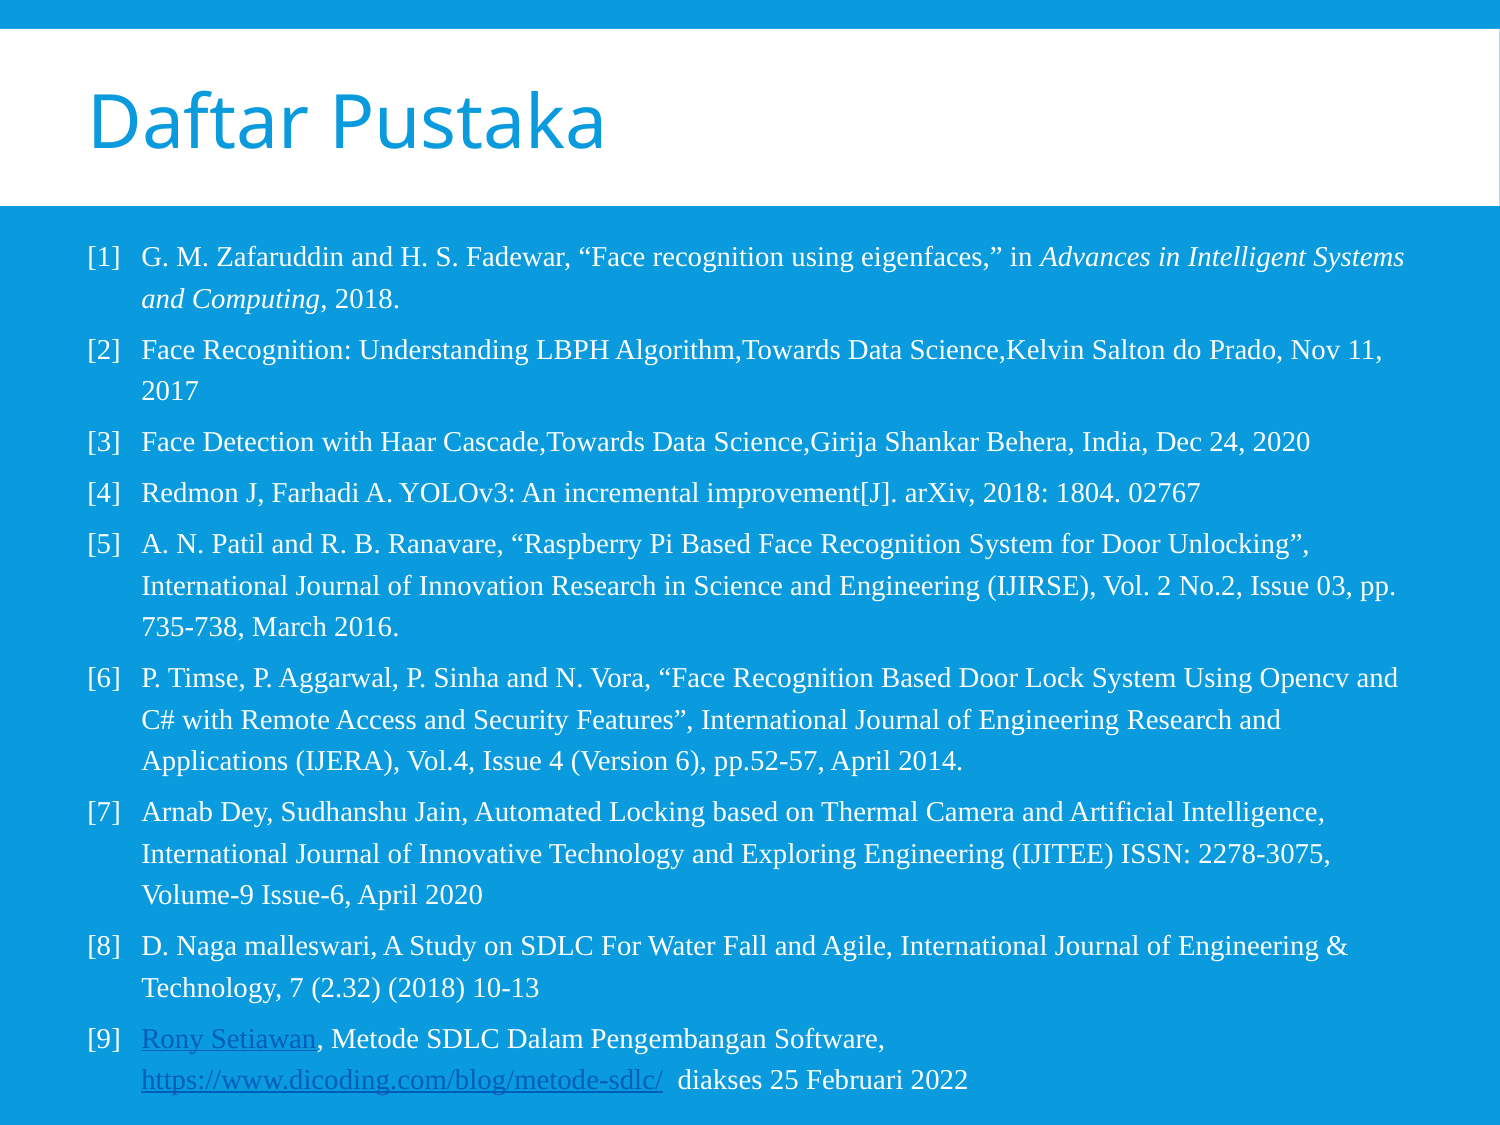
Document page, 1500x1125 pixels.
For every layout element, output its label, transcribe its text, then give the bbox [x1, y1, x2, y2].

title Daftar Pustaka [72, 46, 1428, 191]
list [1] G. M. Zafaruddin and H. S. Fadewar, “Face recognition using eigenfaces,” in Advances in Intelligent Systems and Computing, 2018. [2] Face Recognition: Understanding LBPH Algorithm,Towards Data Science,Kelvin Salton do Prado, Nov 11, 2017 [3] Face Detection with Haar Cascade,Towards Data Science,Girija Shankar Behera, India, Dec 24, 2020 [4] Redmon J, Farhadi A. YOLOv3: An incremental improvement[J]. arXiv, 2018: 1804. 02767 [5] A. N. Patil and R. B. Ranavare, “Raspberry Pi Based Face Recognition System for Door Unlocking”, International Journal of Innovation Research in Science and Engineering (IJIRSE), Vol. 2 No.2, Issue 03, pp. 735-738, March 2016. [6] P. Timse, P. Aggarwal, P. Sinha and N. Vora, “Face Recognition Based Door Lock System Using Opencv and C# with Remote Access and Security Features”, International Journal of Engineering Research and Applications (IJERA), Vol.4, Issue 4 (Version 6), pp.52-57, April 2014. [7] Arnab Dey, Sudhanshu Jain, Automated Locking based on Thermal Camera and Artificial Intelligence, International Journal of Innovative Technology and Exploring Engineering (IJITEE) ISSN: 2278-3075, Volume-9 Issue-6, April 2020 [8] D. Naga malleswari, A Study on SDLC For Water Fall and Agile, International Journal of Engineering & Technology, 7 (2.32) (2018) 10-13 [9] Rony Setiawan, Metode SDLC Dalam Pengembangan Software, https://www.dicoding.com/blog/metode-sdlc/ diakses 25 Februari 2022 [72, 223, 1428, 1106]
